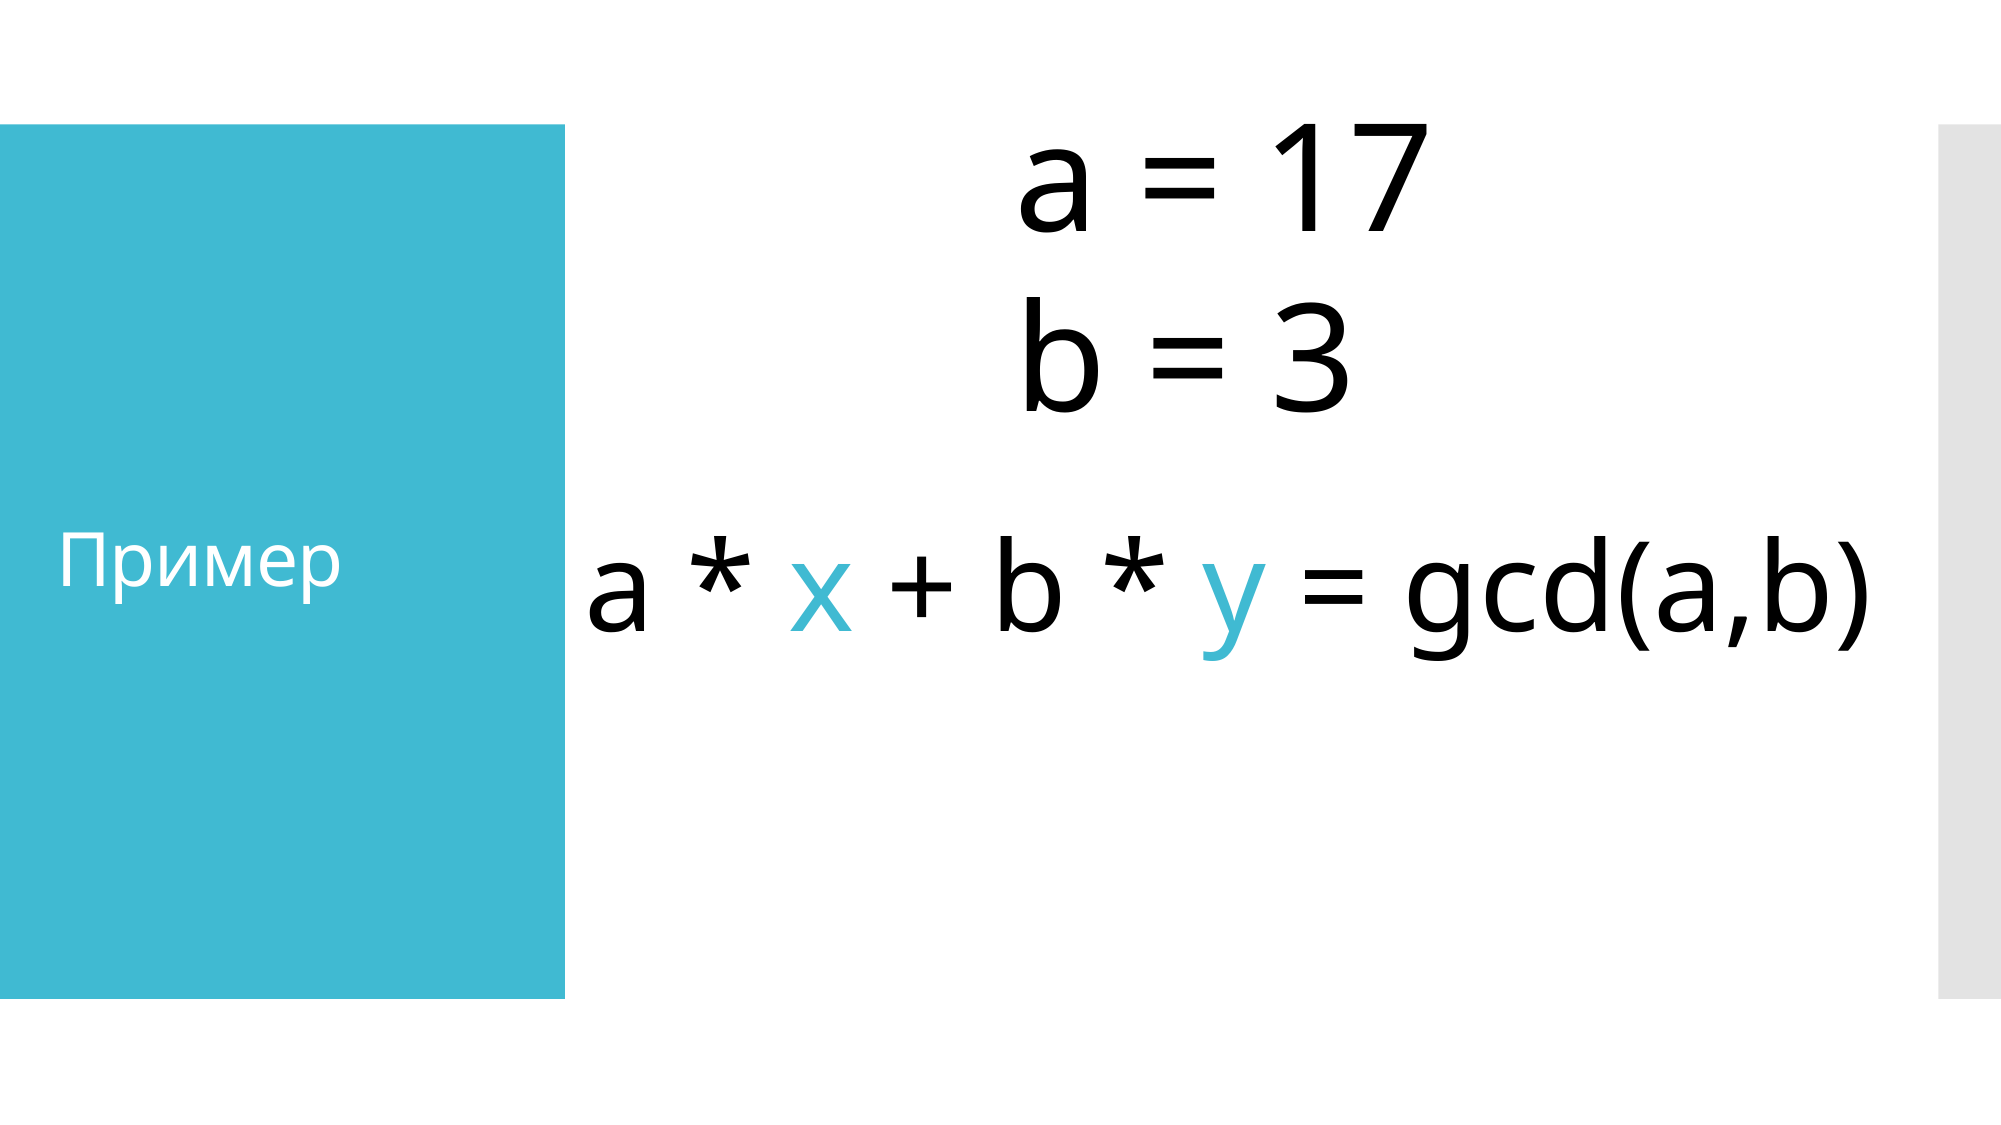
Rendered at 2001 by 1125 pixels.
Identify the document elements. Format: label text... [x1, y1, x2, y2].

text_box a = 17 b = 3 [999, 74, 1530, 450]
text_box a * x + b * y = gcd(a,b) [569, 499, 1887, 664]
title Пример [41, 184, 525, 940]
